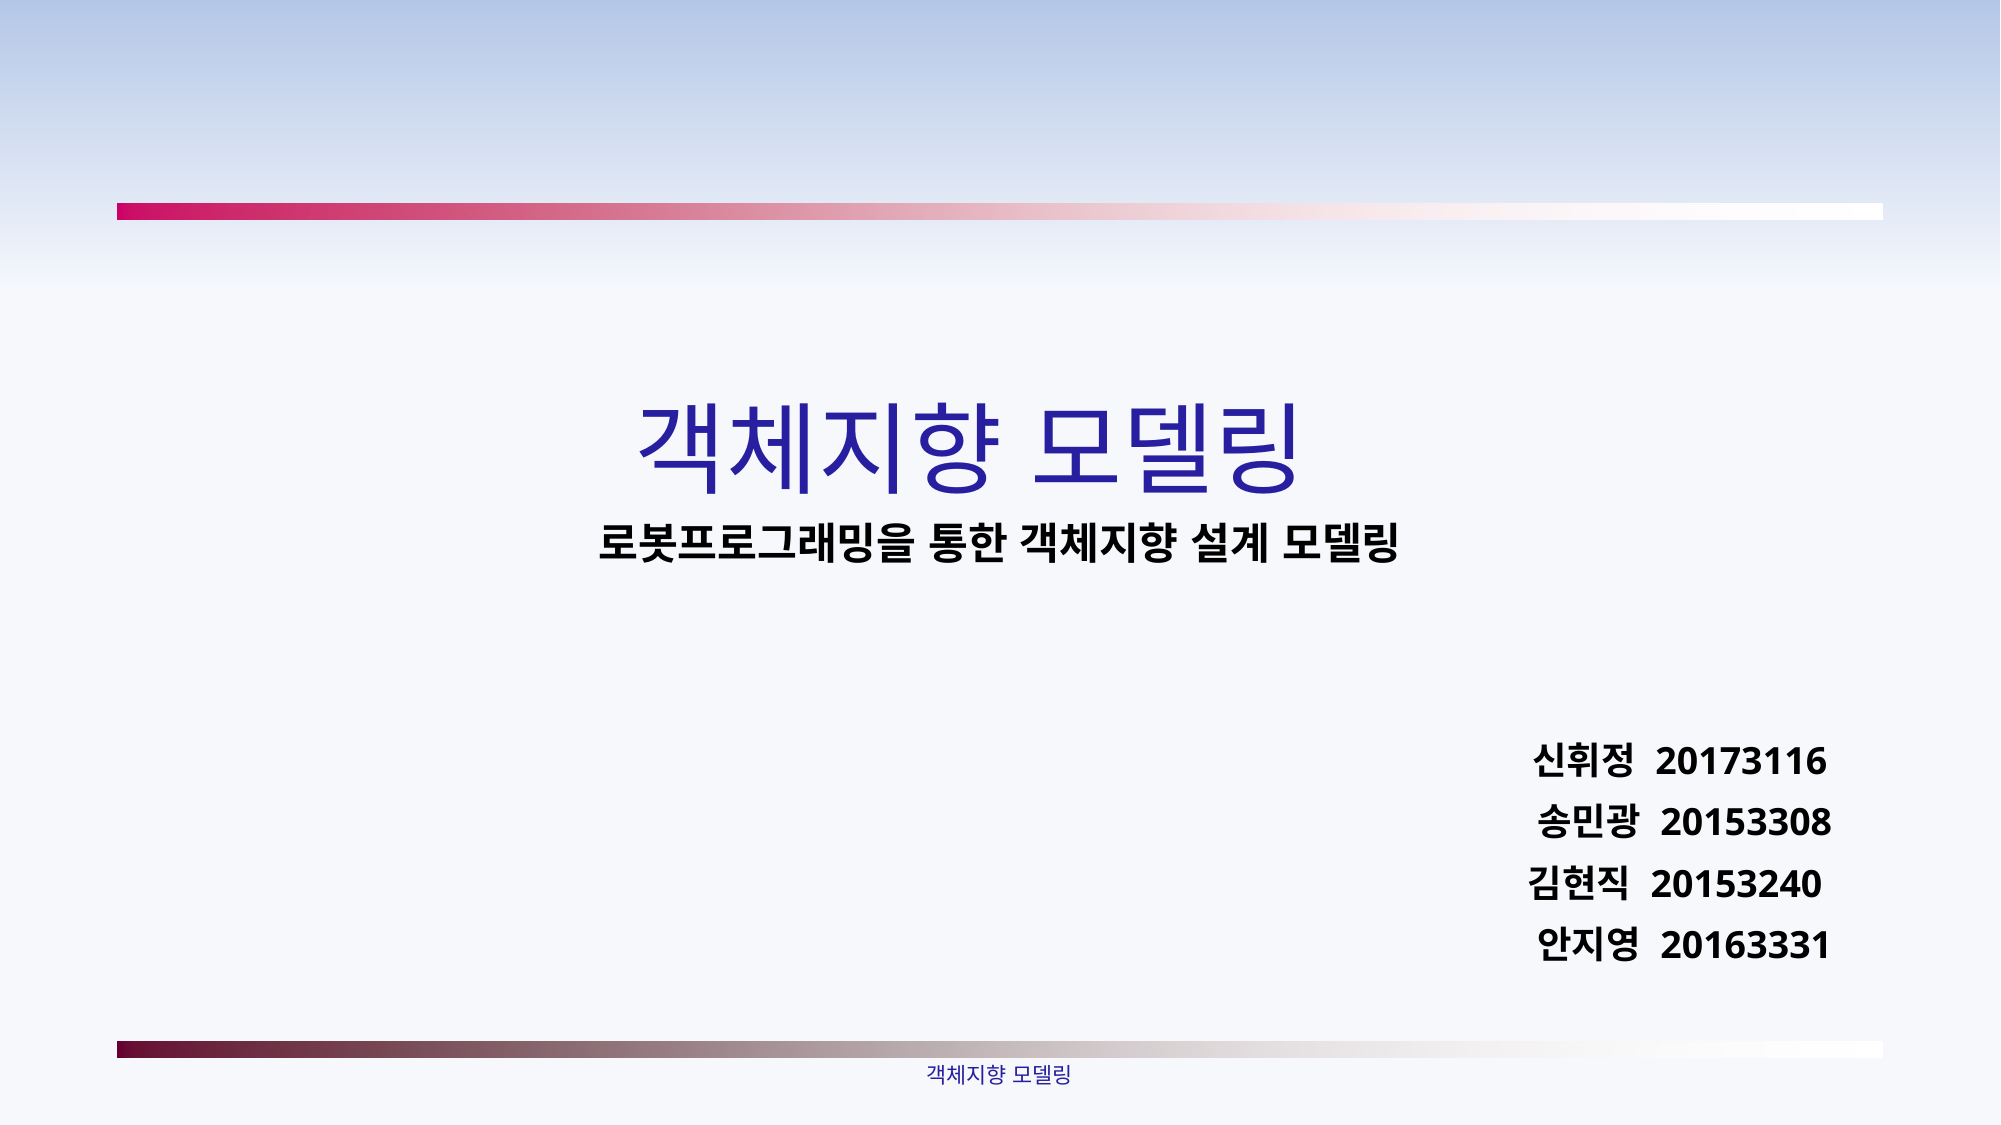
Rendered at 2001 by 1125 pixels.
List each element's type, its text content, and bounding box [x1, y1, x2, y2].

picture [117, 203, 1883, 221]
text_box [589, 355, 1352, 538]
text_box 신휘정 20173116 송민광 20153308 김현직 20153240 안지영 20163331 [1487, 734, 1883, 1041]
subtitle 로봇프로그래밍을 통한 객체지향 설계 모델링 [553, 514, 1447, 605]
picture [117, 1041, 1883, 1058]
text_box 객체지향 모델링 [908, 1058, 1092, 1106]
